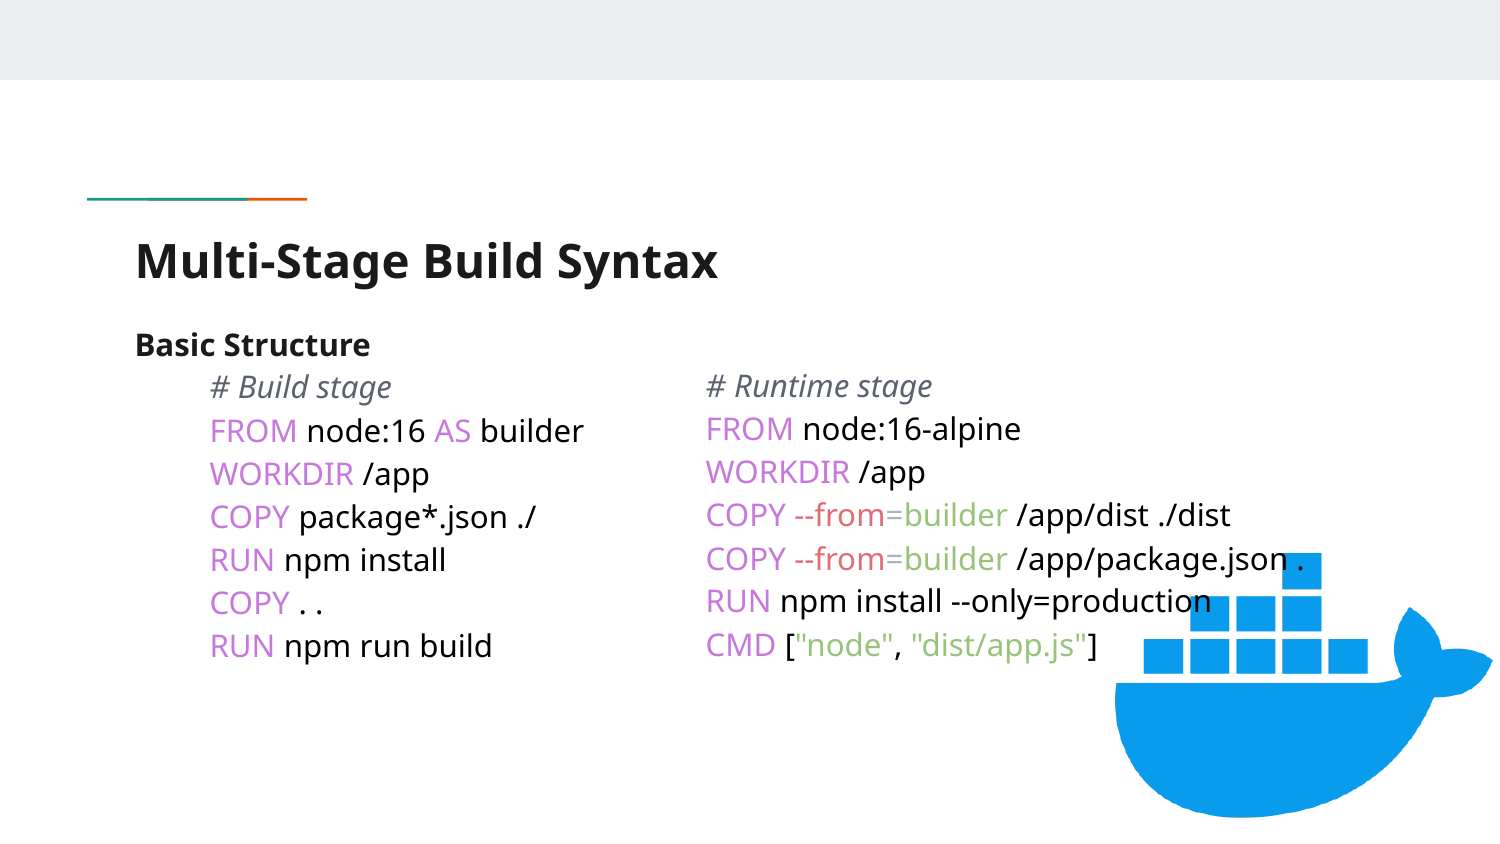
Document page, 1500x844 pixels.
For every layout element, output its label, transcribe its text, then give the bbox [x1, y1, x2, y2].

list Basic Structure # Build stage FROM node:16 AS builder WORKDIR /app COPY package*.json ./ RUN npm install COPY . . RUN npm run build [119, 304, 704, 844]
title Multi-Stage Build Syntax [119, 216, 1381, 305]
list # Runtime stage FROM node:16-alpine WORKDIR /app COPY --from=builder /app/dist ./dist COPY --from=builder /app/package.json . RUN npm install --only=production CMD ["node", "dist/app.js"] [615, 345, 1449, 844]
picture [1093, 474, 1500, 844]
